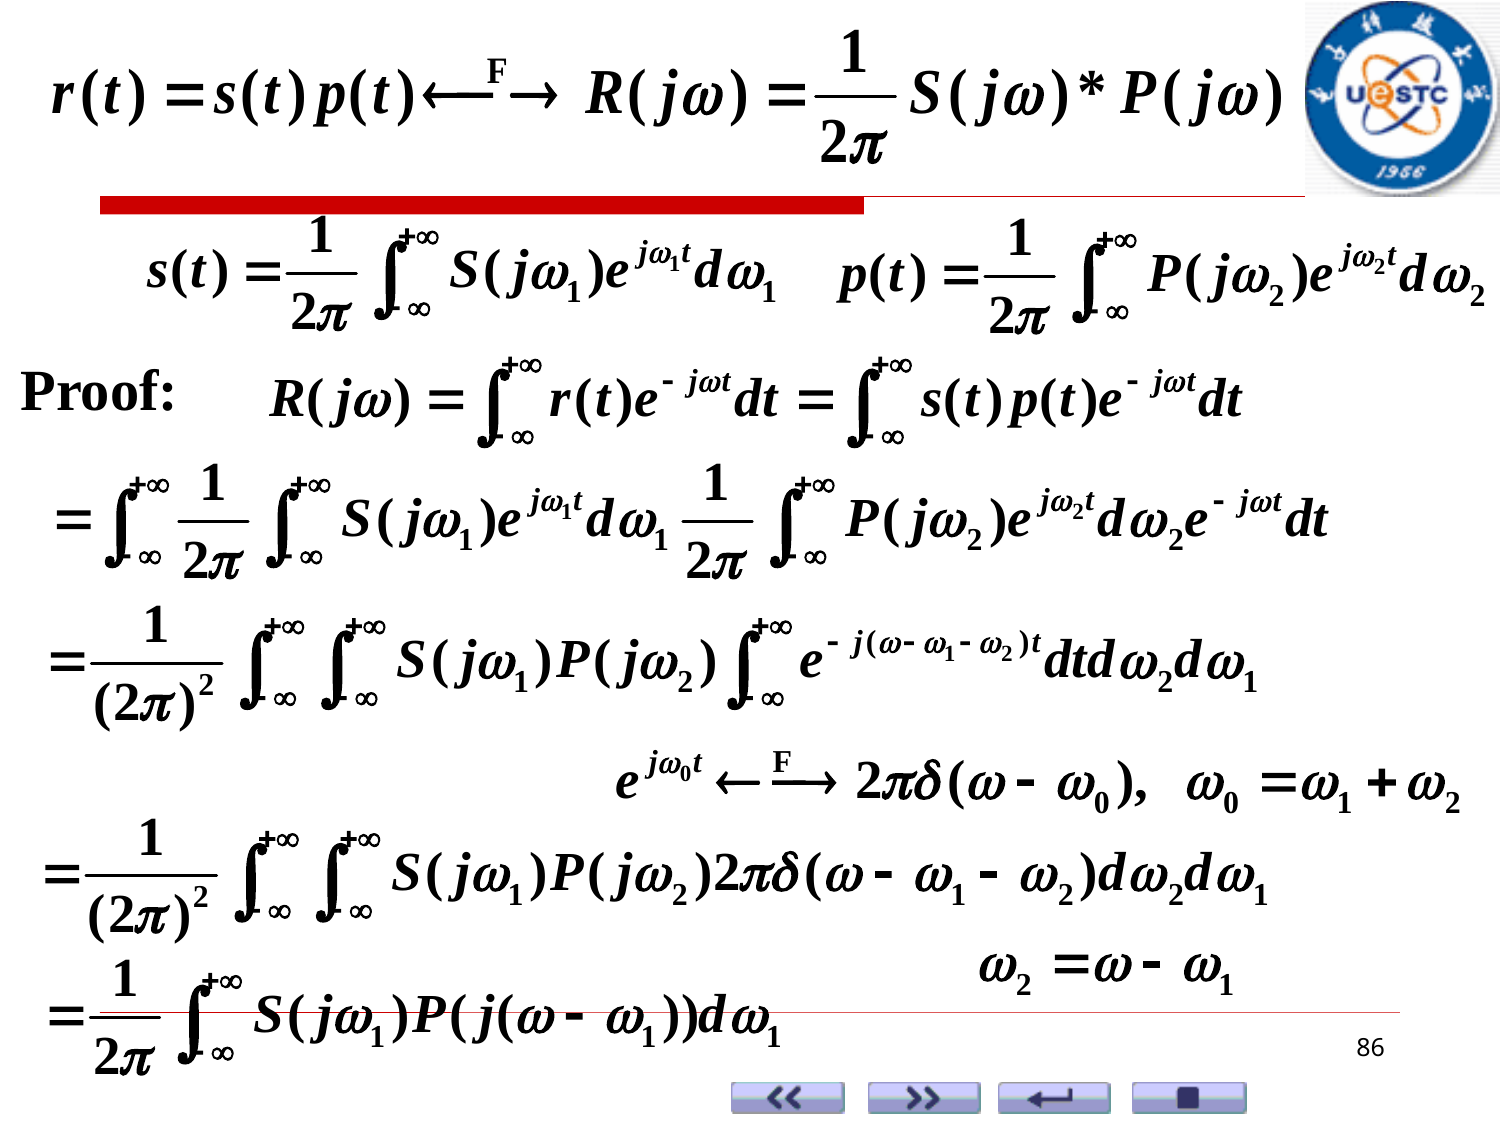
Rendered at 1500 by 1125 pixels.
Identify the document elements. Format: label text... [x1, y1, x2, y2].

picture [998, 1082, 1111, 1114]
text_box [36, 940, 798, 1088]
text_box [824, 199, 1500, 347]
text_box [43, 444, 1341, 592]
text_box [137, 196, 794, 344]
picture [1305, 1, 1500, 197]
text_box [970, 924, 1242, 1009]
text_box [31, 798, 1284, 955]
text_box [607, 738, 1471, 827]
slide_number 86 [1074, 1024, 1401, 1103]
picture [1132, 1103, 1247, 1114]
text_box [37, 585, 1271, 743]
text_box Proof: [5, 345, 253, 433]
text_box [258, 337, 1259, 442]
picture [868, 1082, 981, 1114]
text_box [42, 6, 1294, 174]
picture [731, 1082, 845, 1114]
